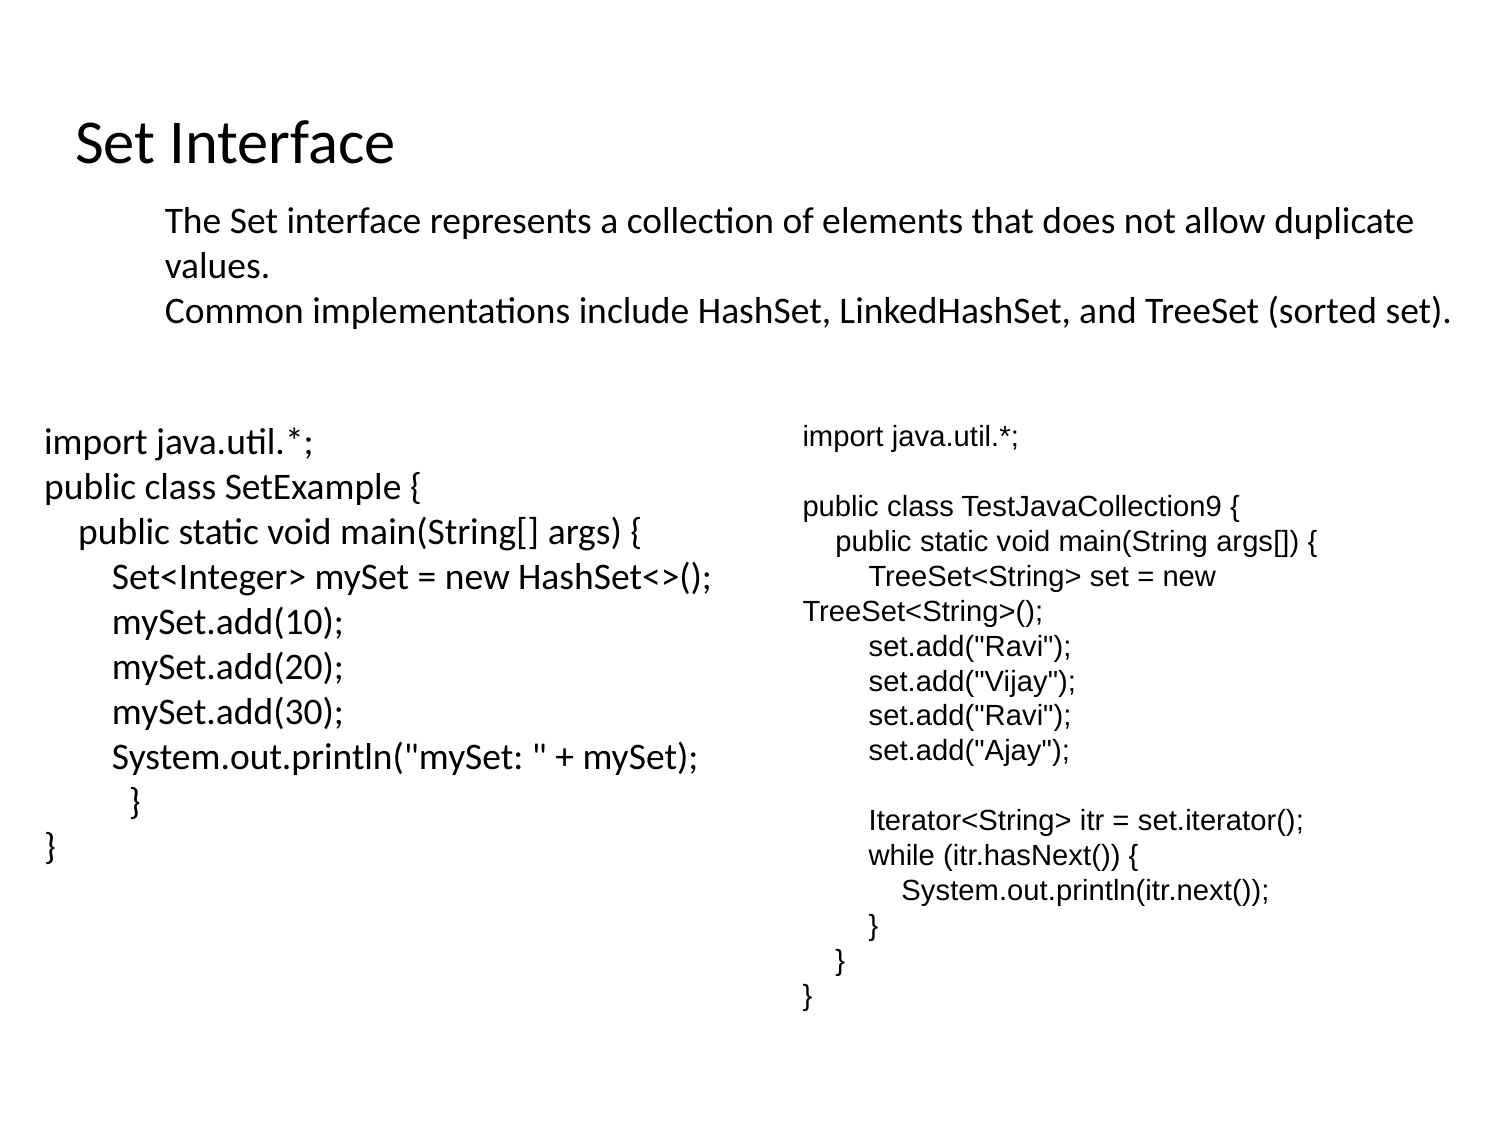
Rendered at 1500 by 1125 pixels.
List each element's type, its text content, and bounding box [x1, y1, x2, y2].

text_box import java.util.*; public class TestJavaCollection9 { public static void main(String args[]) { TreeSet<String> set = new TreeSet<String>(); set.add("Ravi"); set.add("Vijay"); set.add("Ravi"); set.add("Ajay"); Iterator<String> itr = set.iterator(); while (itr.hasNext()) { System.out.println(itr.next()); } } } [787, 402, 1459, 1050]
text_box import java.util.*; public class SetExample { public static void main(String[] args) { Set<Integer> mySet = new HashSet<>(); mySet.add(10); mySet.add(20); mySet.add(30); System.out.println("mySet: " + mySet); } } [29, 402, 740, 957]
text_box The Set interface represents a collection of elements that does not allow duplicate values. Common implementations include HashSet, LinkedHashSet, and TreeSet (sorted set). [150, 143, 1500, 384]
title Set Interface [75, 45, 1425, 233]
